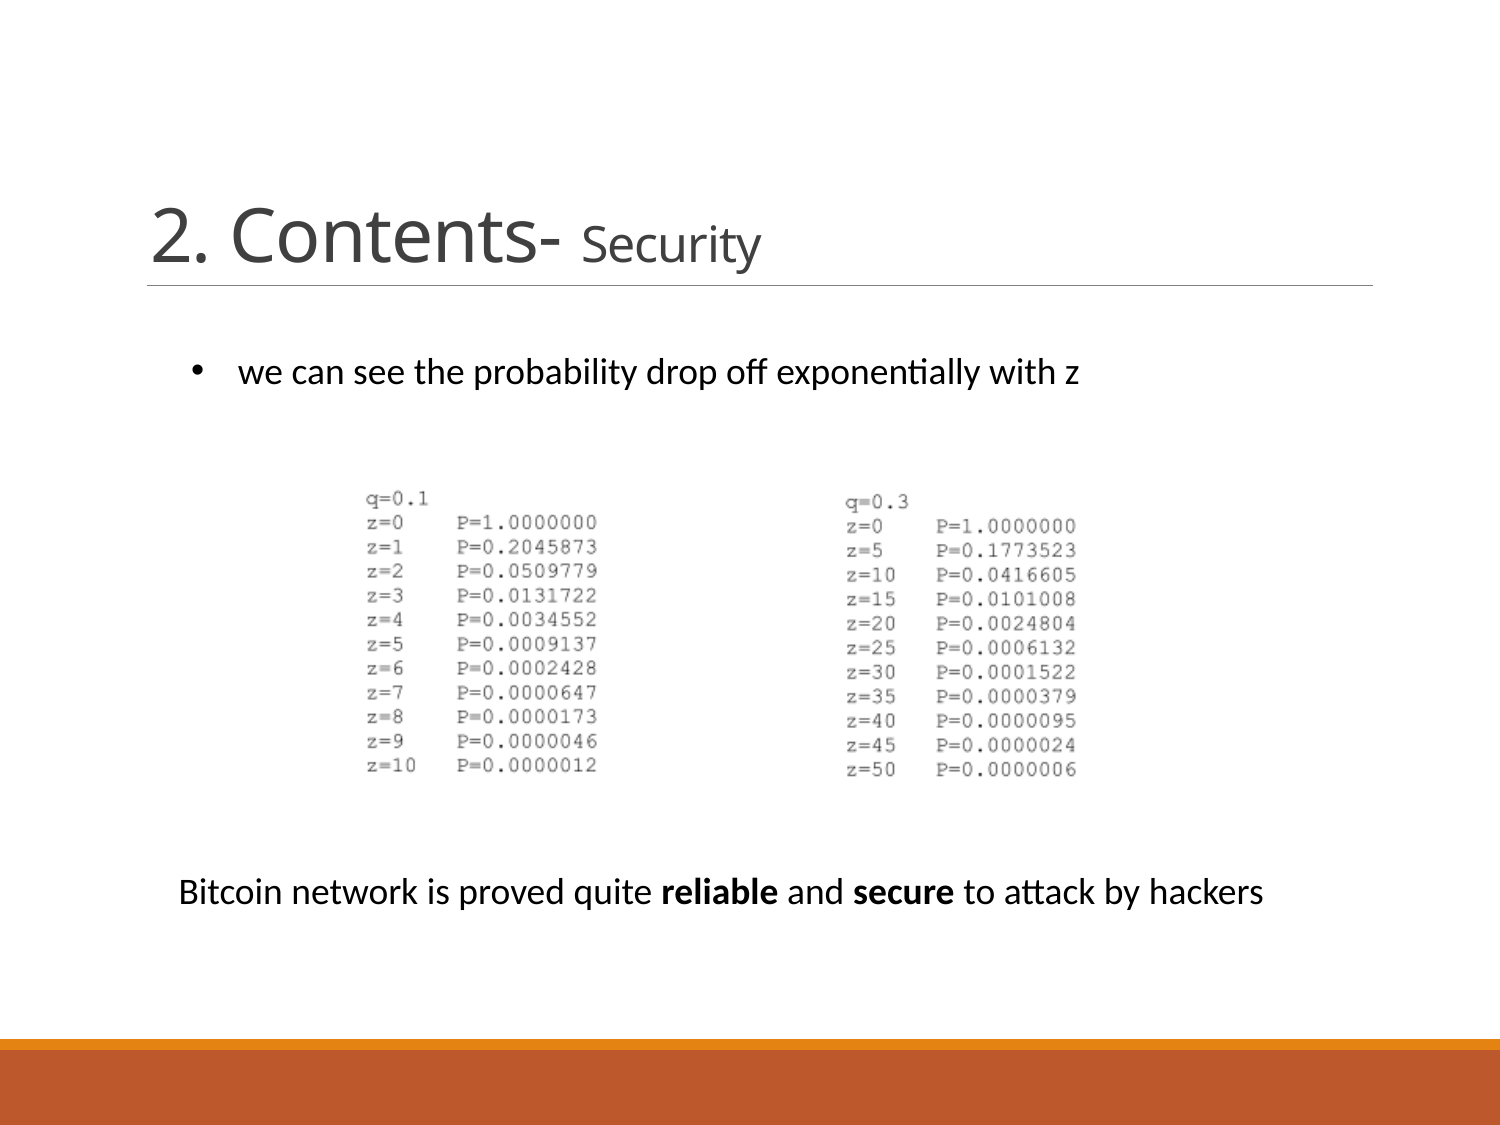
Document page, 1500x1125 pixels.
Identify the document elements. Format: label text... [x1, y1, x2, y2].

picture [831, 485, 1094, 790]
picture [353, 483, 614, 790]
title 2. Contents- Security [135, 47, 1373, 285]
text_box Bitcoin network is proved quite reliable and secure to attack by hackers [163, 859, 1283, 920]
text_box we can see the probability drop off exponentially with z [176, 339, 1373, 580]
